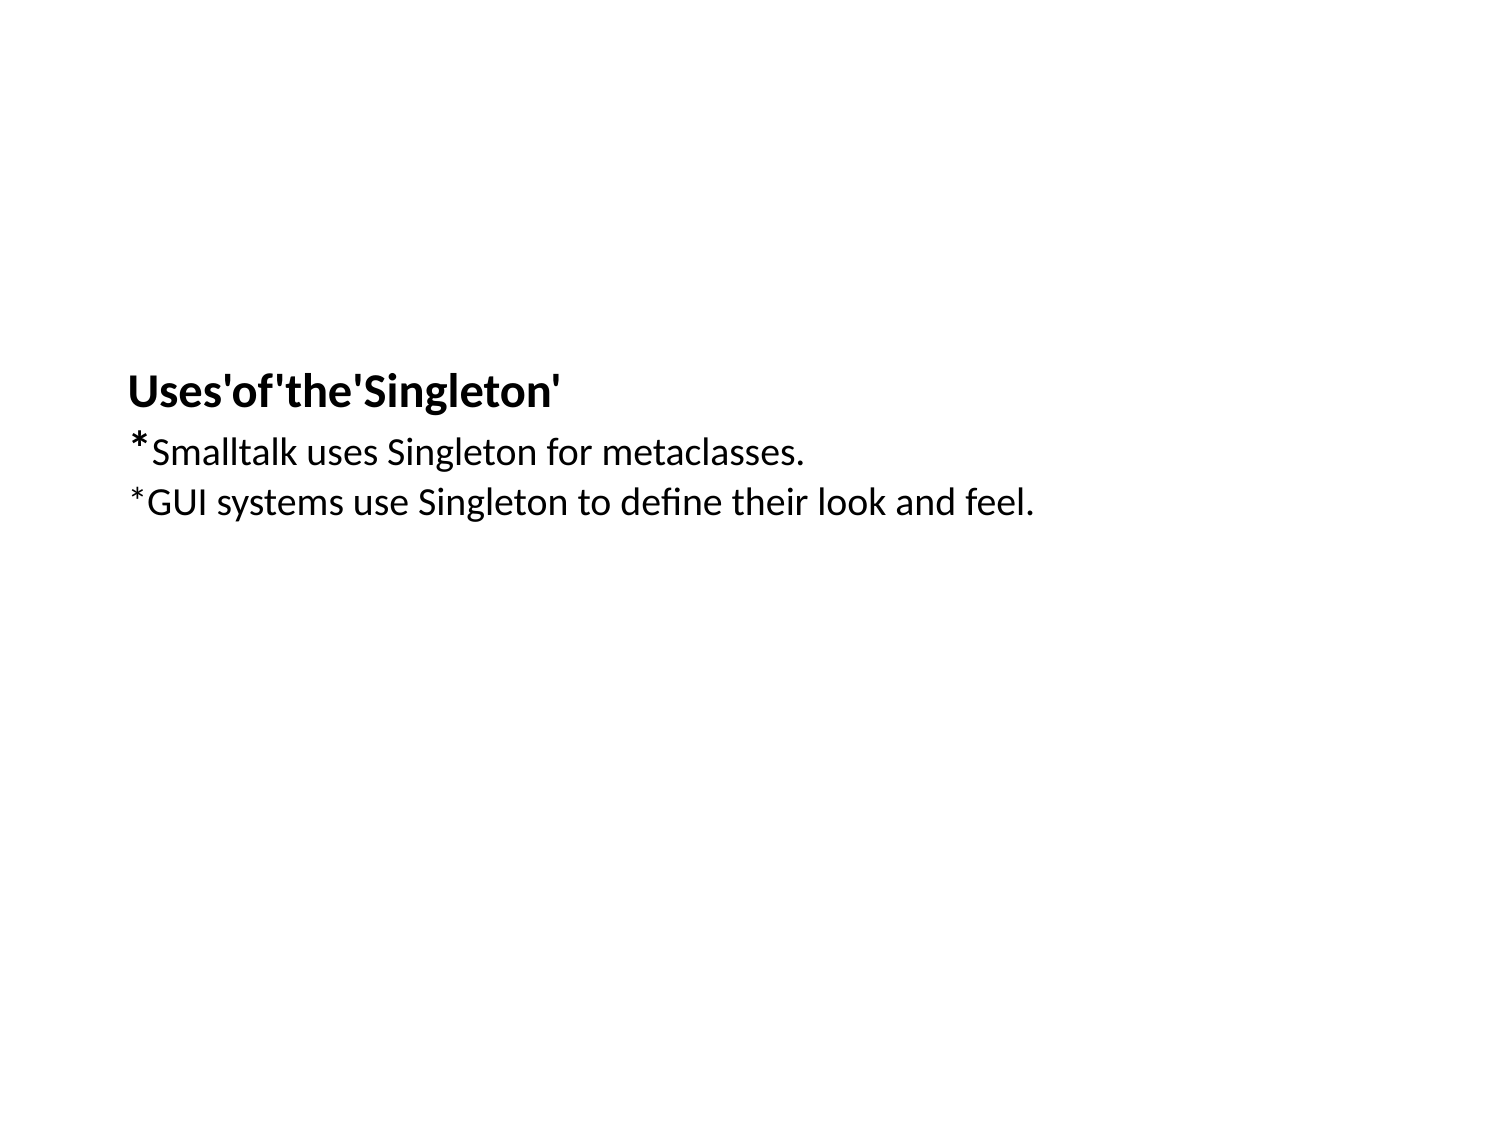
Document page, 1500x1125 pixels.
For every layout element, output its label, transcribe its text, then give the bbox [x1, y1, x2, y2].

title Uses'of'the'Singleton' *Smalltalk uses Singleton for metaclasses. *GUI systems use Singleton to define their look and feel. [112, 349, 1388, 591]
